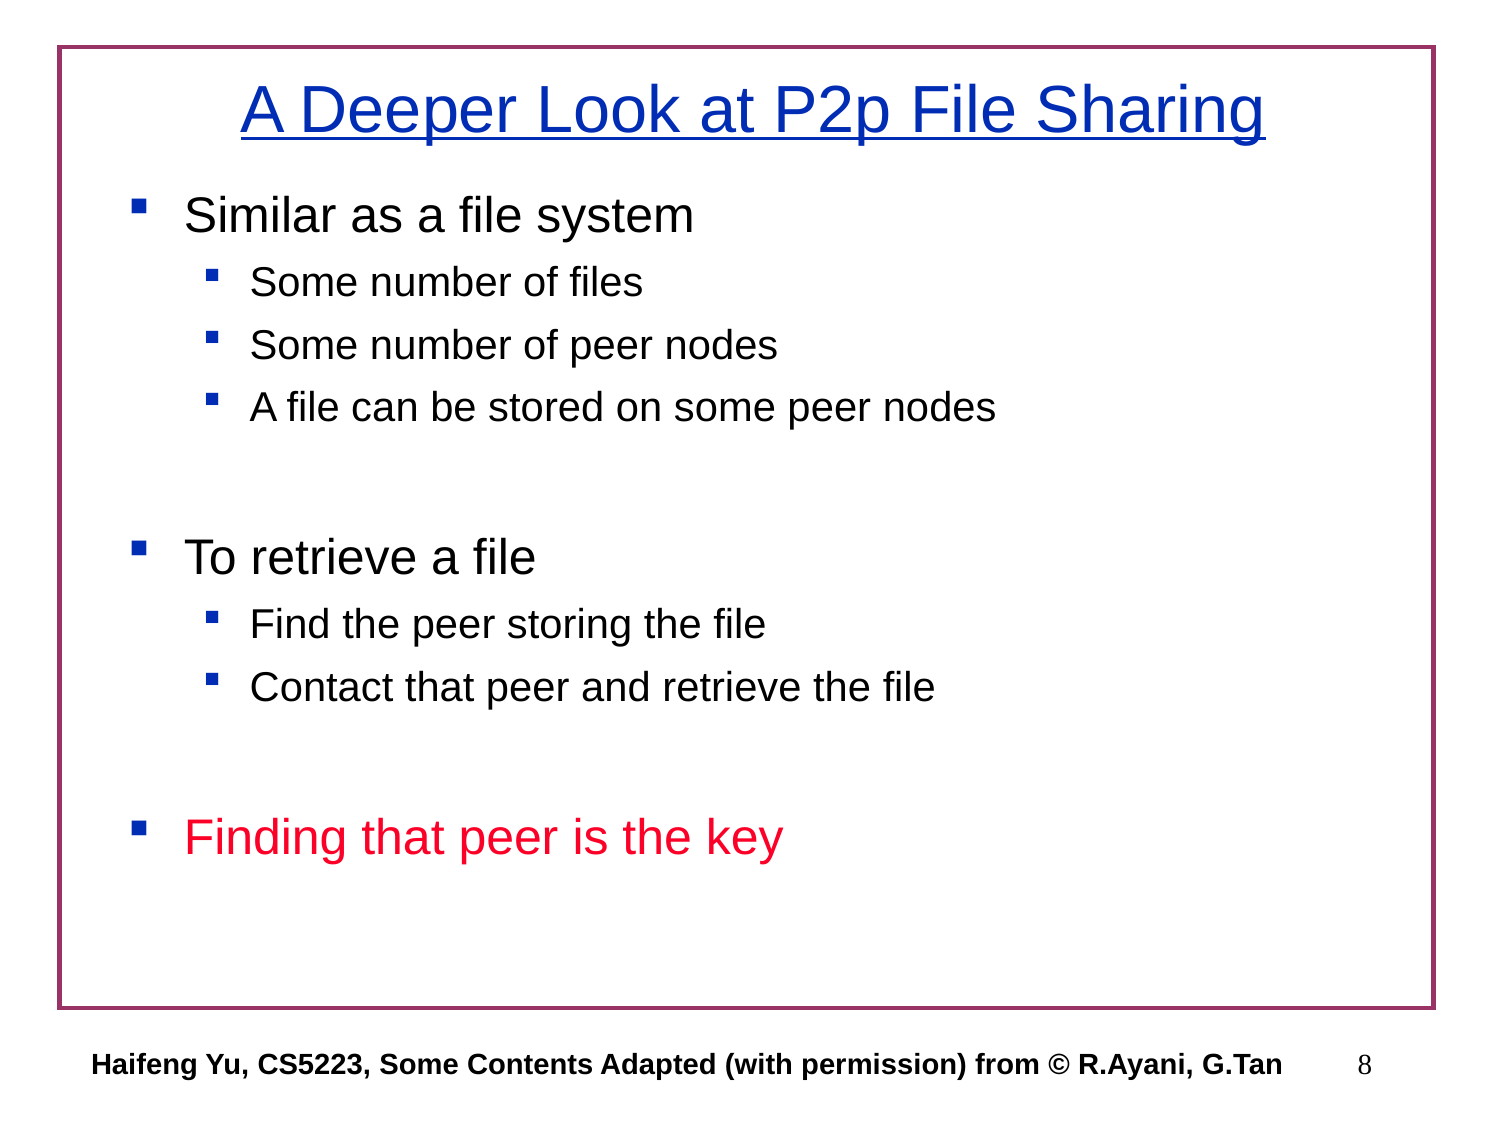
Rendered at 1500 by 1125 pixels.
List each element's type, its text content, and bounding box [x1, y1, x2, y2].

footer Haifeng Yu, CS5223, Some Contents Adapted (with permission) from © R.Ayani, G.Tan [49, 1024, 1326, 1101]
list Similar as a file system Some number of files Some number of peer nodes A file can be stored on some peer nodes To retrieve a file Find the peer storing the file Contact that peer and retrieve the file Finding that peer is the key [112, 174, 1388, 988]
slide_number 8 [1326, 1024, 1388, 1101]
title A Deeper Look at P2p File Sharing [115, 37, 1392, 176]
